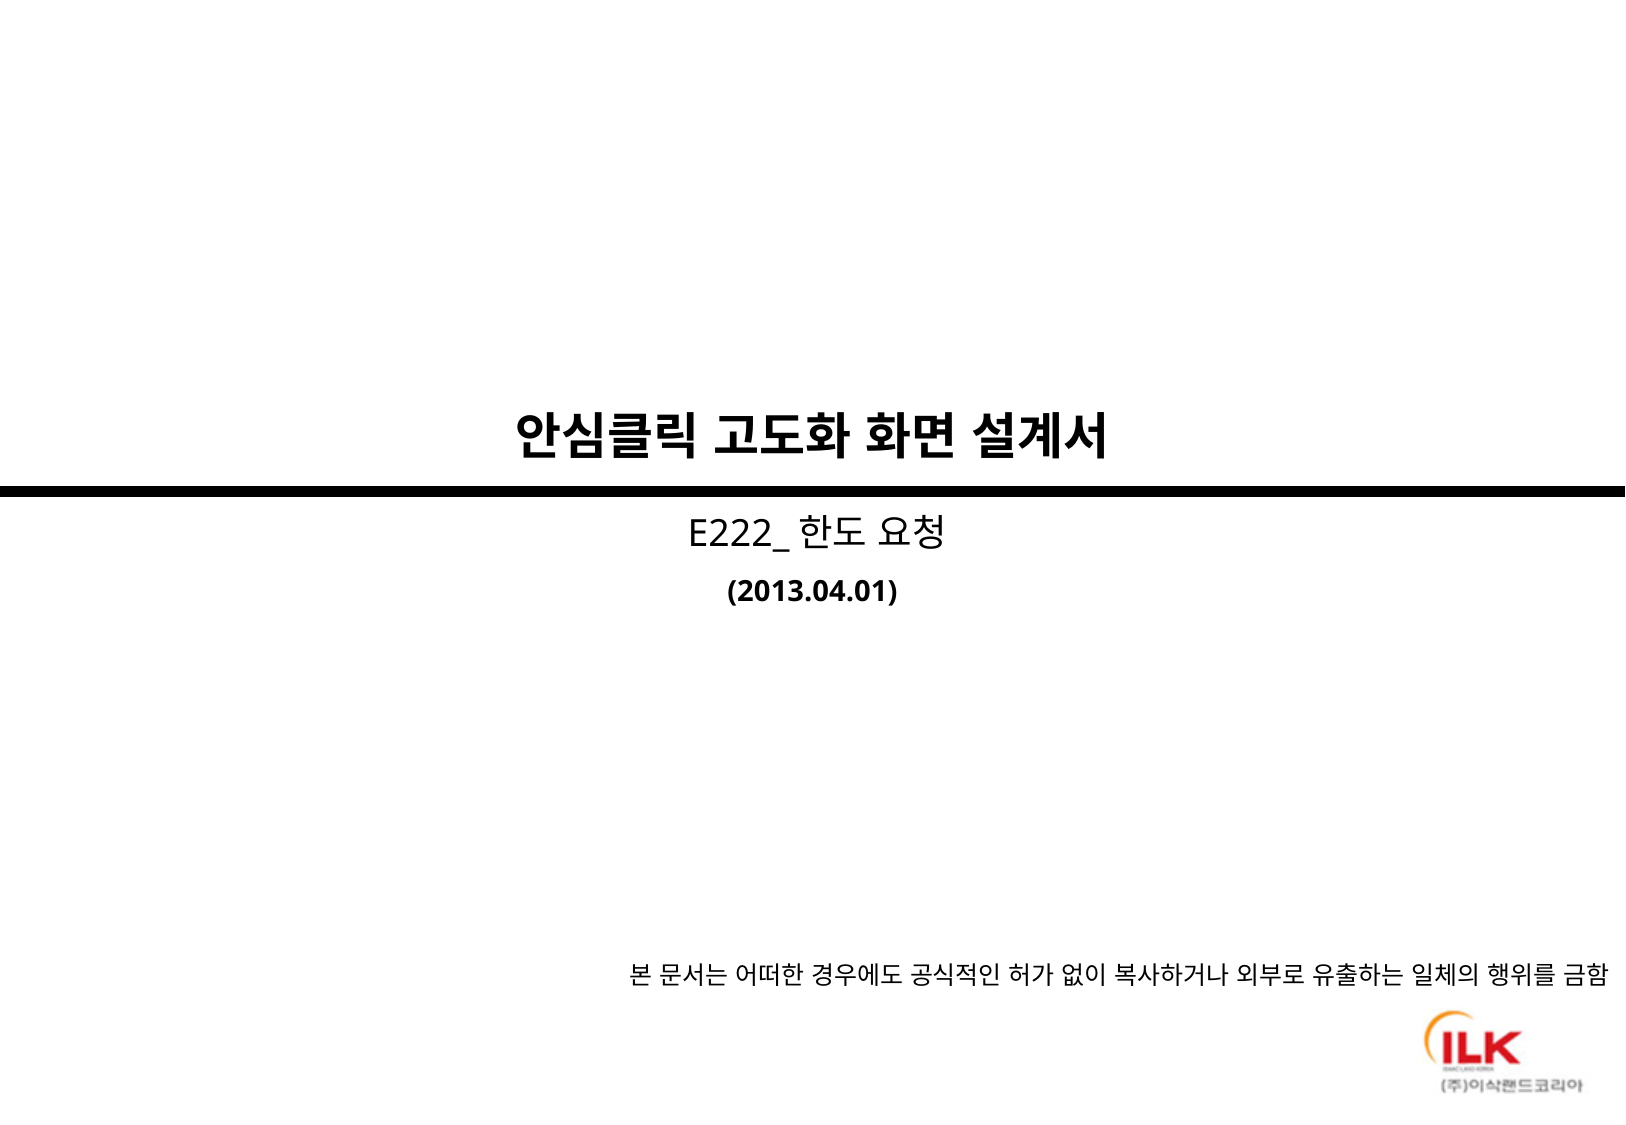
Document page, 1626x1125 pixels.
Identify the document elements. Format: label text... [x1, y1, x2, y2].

text_box 본 문서는 어떠한 경우에도 공식적인 허가 없이 복사하거나 외부로 유출하는 일체의 행위를 금함 [0, 952, 1625, 997]
text_box E222_한도 요청 [0, 501, 1625, 562]
picture [1414, 1005, 1592, 1100]
text_box 안심클릭 고도화 화면 설계서 [0, 397, 1625, 472]
text_box (2013.04.01) [0, 564, 1625, 615]
